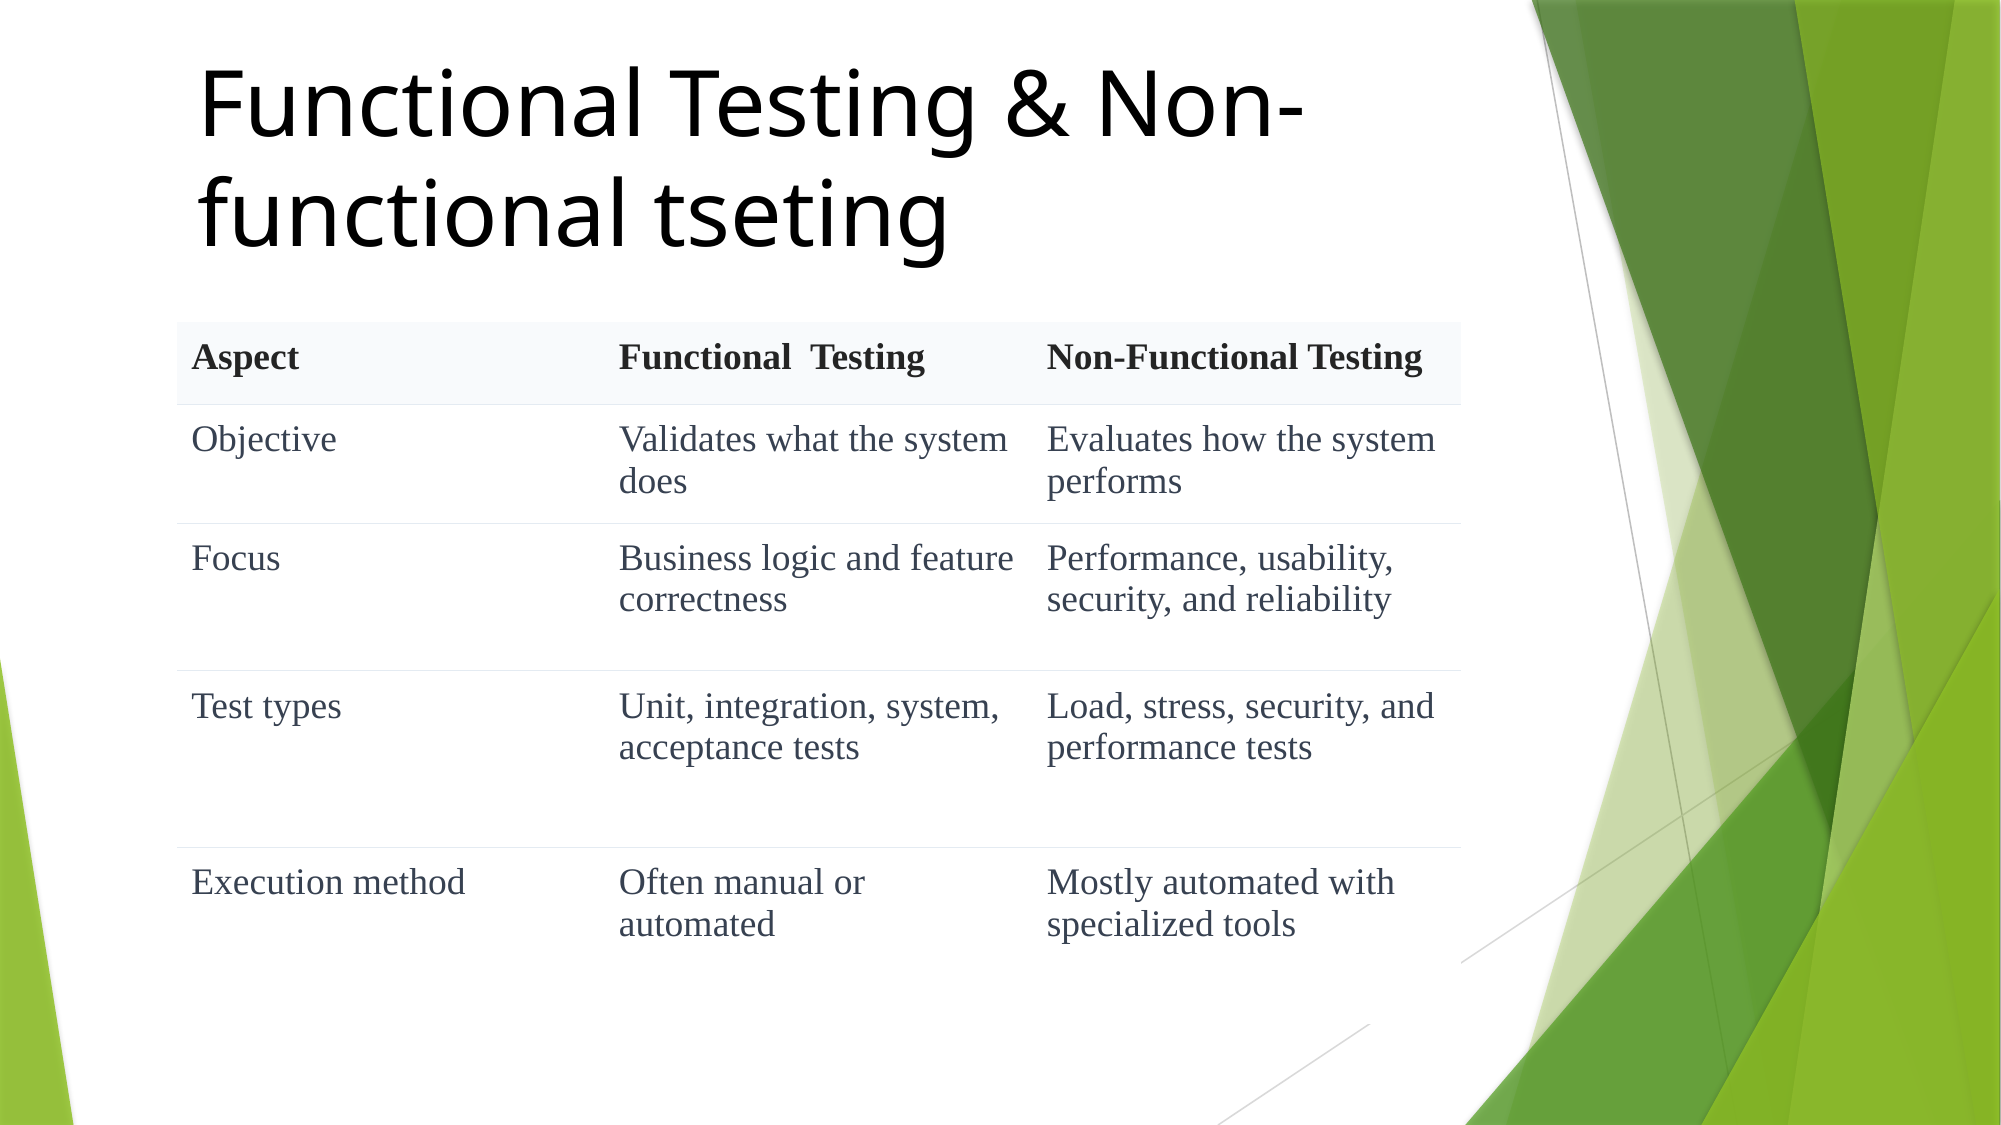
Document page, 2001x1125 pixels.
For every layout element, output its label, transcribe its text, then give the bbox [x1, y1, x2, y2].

table_cell Focus [177, 524, 605, 670]
table_cell Mostly automated with specialized tools [1033, 848, 1461, 1024]
table_cell Execution method [177, 848, 605, 1024]
table_header Functional Testing [605, 322, 1033, 404]
table_cell Load, stress, security, and performance tests [1033, 671, 1461, 847]
table_header Non-Functional Testing [1033, 322, 1461, 404]
table_cell Performance, usability, security, and reliability [1033, 524, 1461, 670]
table_cell Validates what the system does [605, 405, 1033, 523]
text_box Functional Testing & Non- functional tseting [182, 37, 1425, 272]
table_header Aspect [177, 322, 605, 404]
table_cell Business logic and feature correctness [605, 524, 1033, 670]
table_cell Evaluates how the system performs [1033, 405, 1461, 523]
table_cell Often manual or automated [605, 848, 1033, 1024]
table_cell Objective [177, 405, 605, 523]
table_cell Unit, integration, system, acceptance tests [605, 671, 1033, 847]
table_cell Test types [177, 671, 605, 847]
